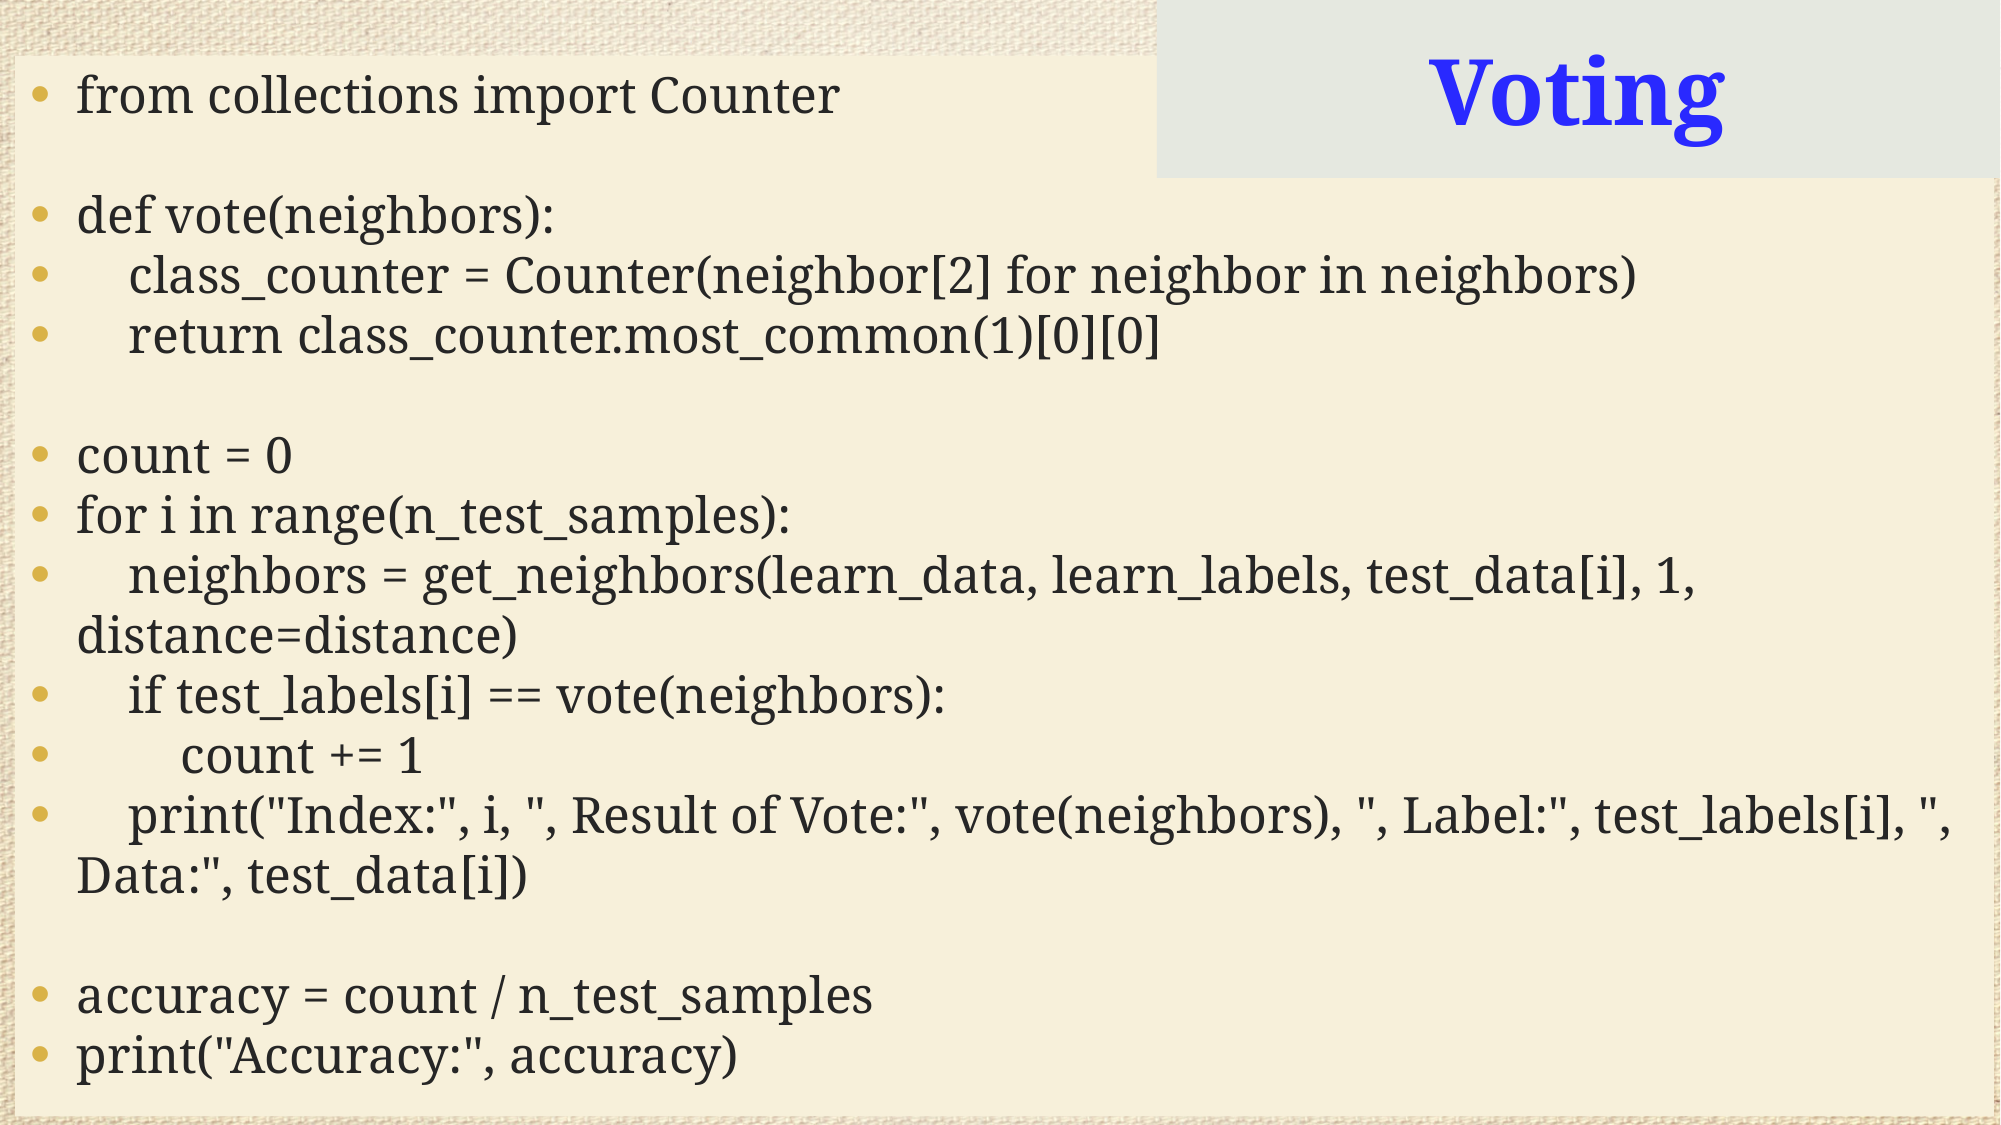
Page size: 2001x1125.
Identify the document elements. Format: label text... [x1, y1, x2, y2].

list from collections import Counter def vote(neighbors): class_counter = Counter(neighbor[2] for neighbor in neighbors) return class_counter.most_common(1)[0][0] count = 0 for i in range(n_test_samples): neighbors = get_neighbors(learn_data, learn_labels, test_data[i], 1, distance=distance) if test_labels[i] == vote(neighbors): count += 1 print("Index:", i, ", Result of Vote:", vote(neighbors), ", Label:", test_labels[i], ", Data:", test_data[i]) accuracy = count / n_test_samples print("Accuracy:", accuracy) [15, 55, 1994, 1117]
title Voting [1156, 0, 2000, 178]
picture [0, 0, 2001, 1125]
